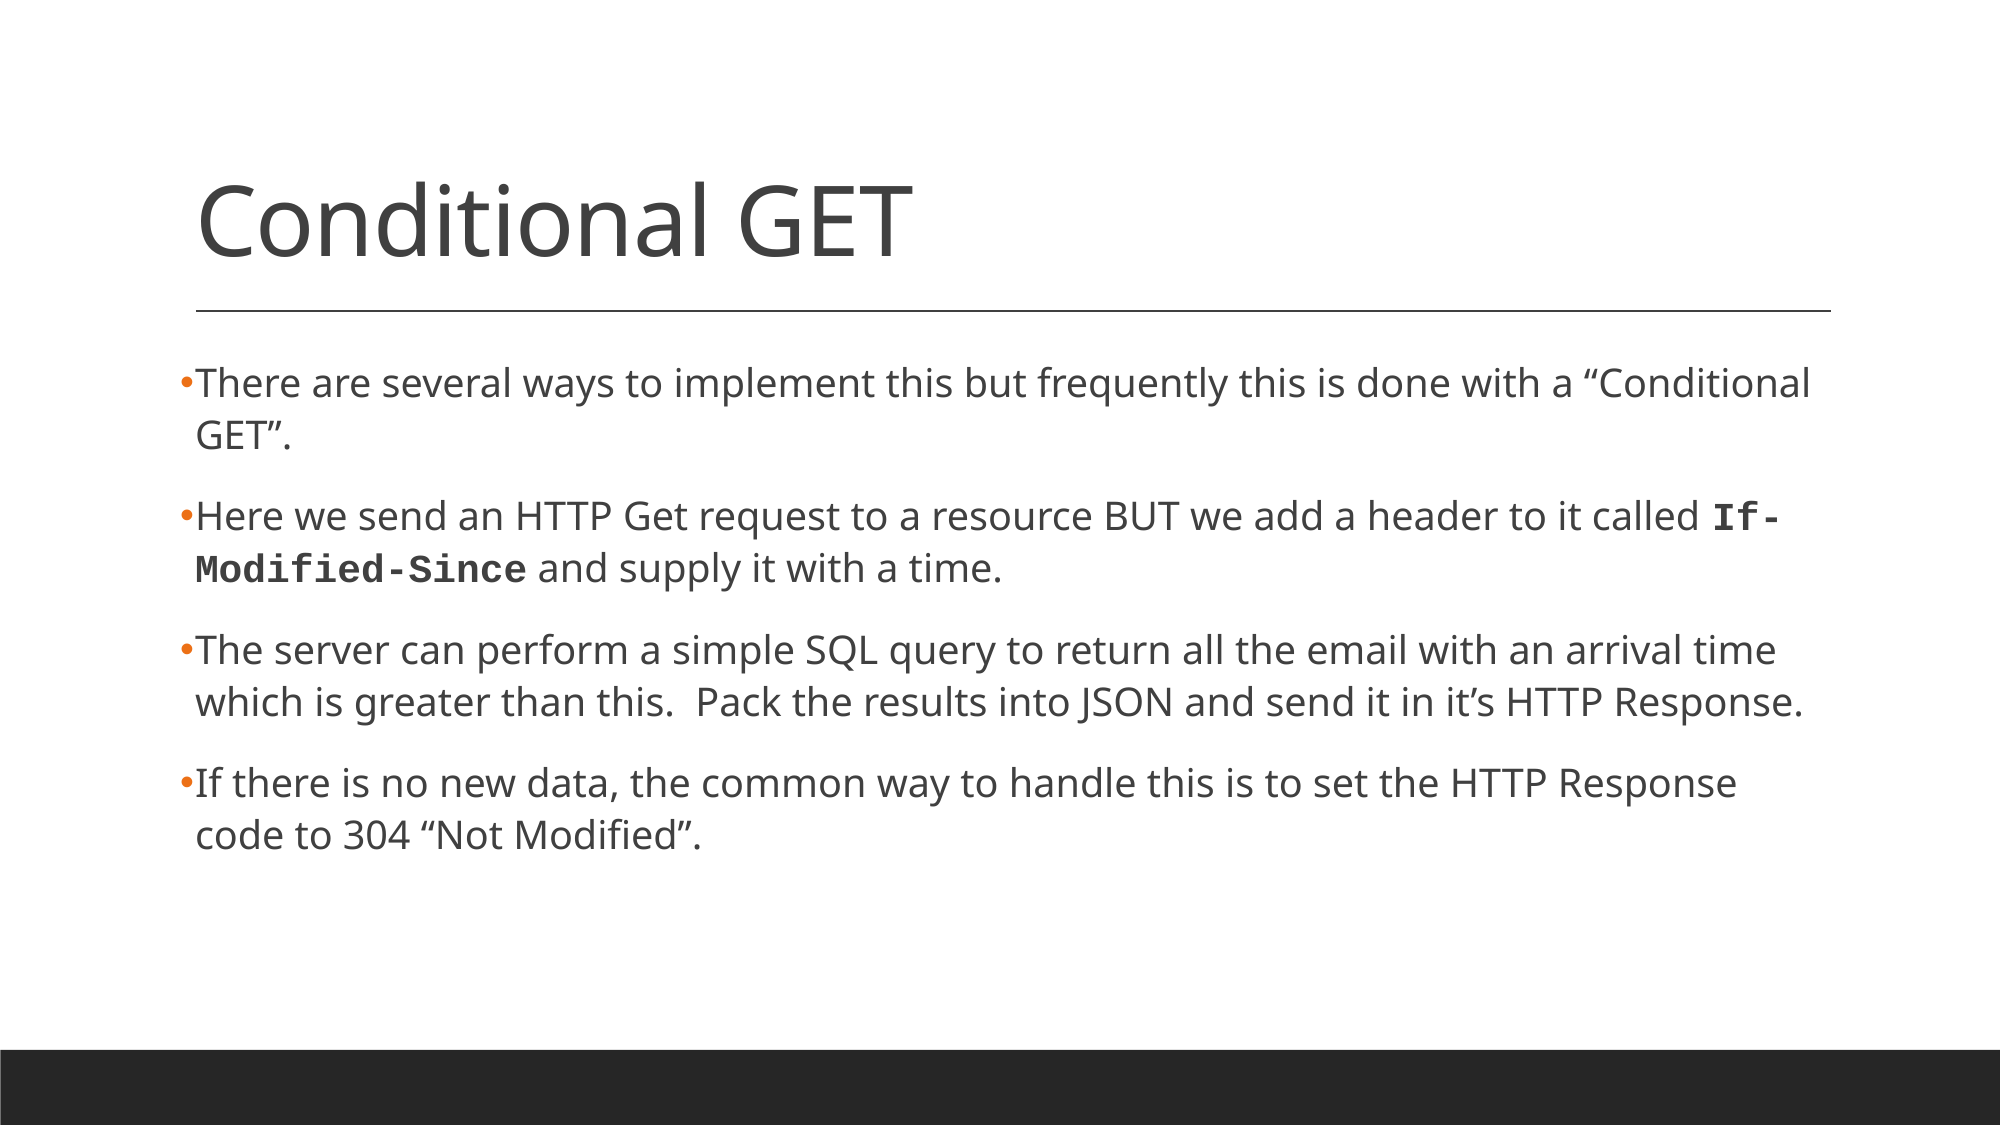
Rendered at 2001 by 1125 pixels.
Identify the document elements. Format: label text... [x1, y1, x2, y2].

title Conditional GET [180, 47, 1830, 285]
list There are several ways to implement this but frequently this is done with a “Conditional GET”. Here we send an HTTP Get request to a resource BUT we add a header to it called If-Modified-Since and supply it with a time. The server can perform a simple SQL query to return all the email with an arrival time which is greater than this. Pack the results into JSON and send it in it’s HTTP Response. If there is no new data, the common way to handle this is to set the HTTP Response code to 304 “Not Modified”. [180, 345, 1830, 963]
